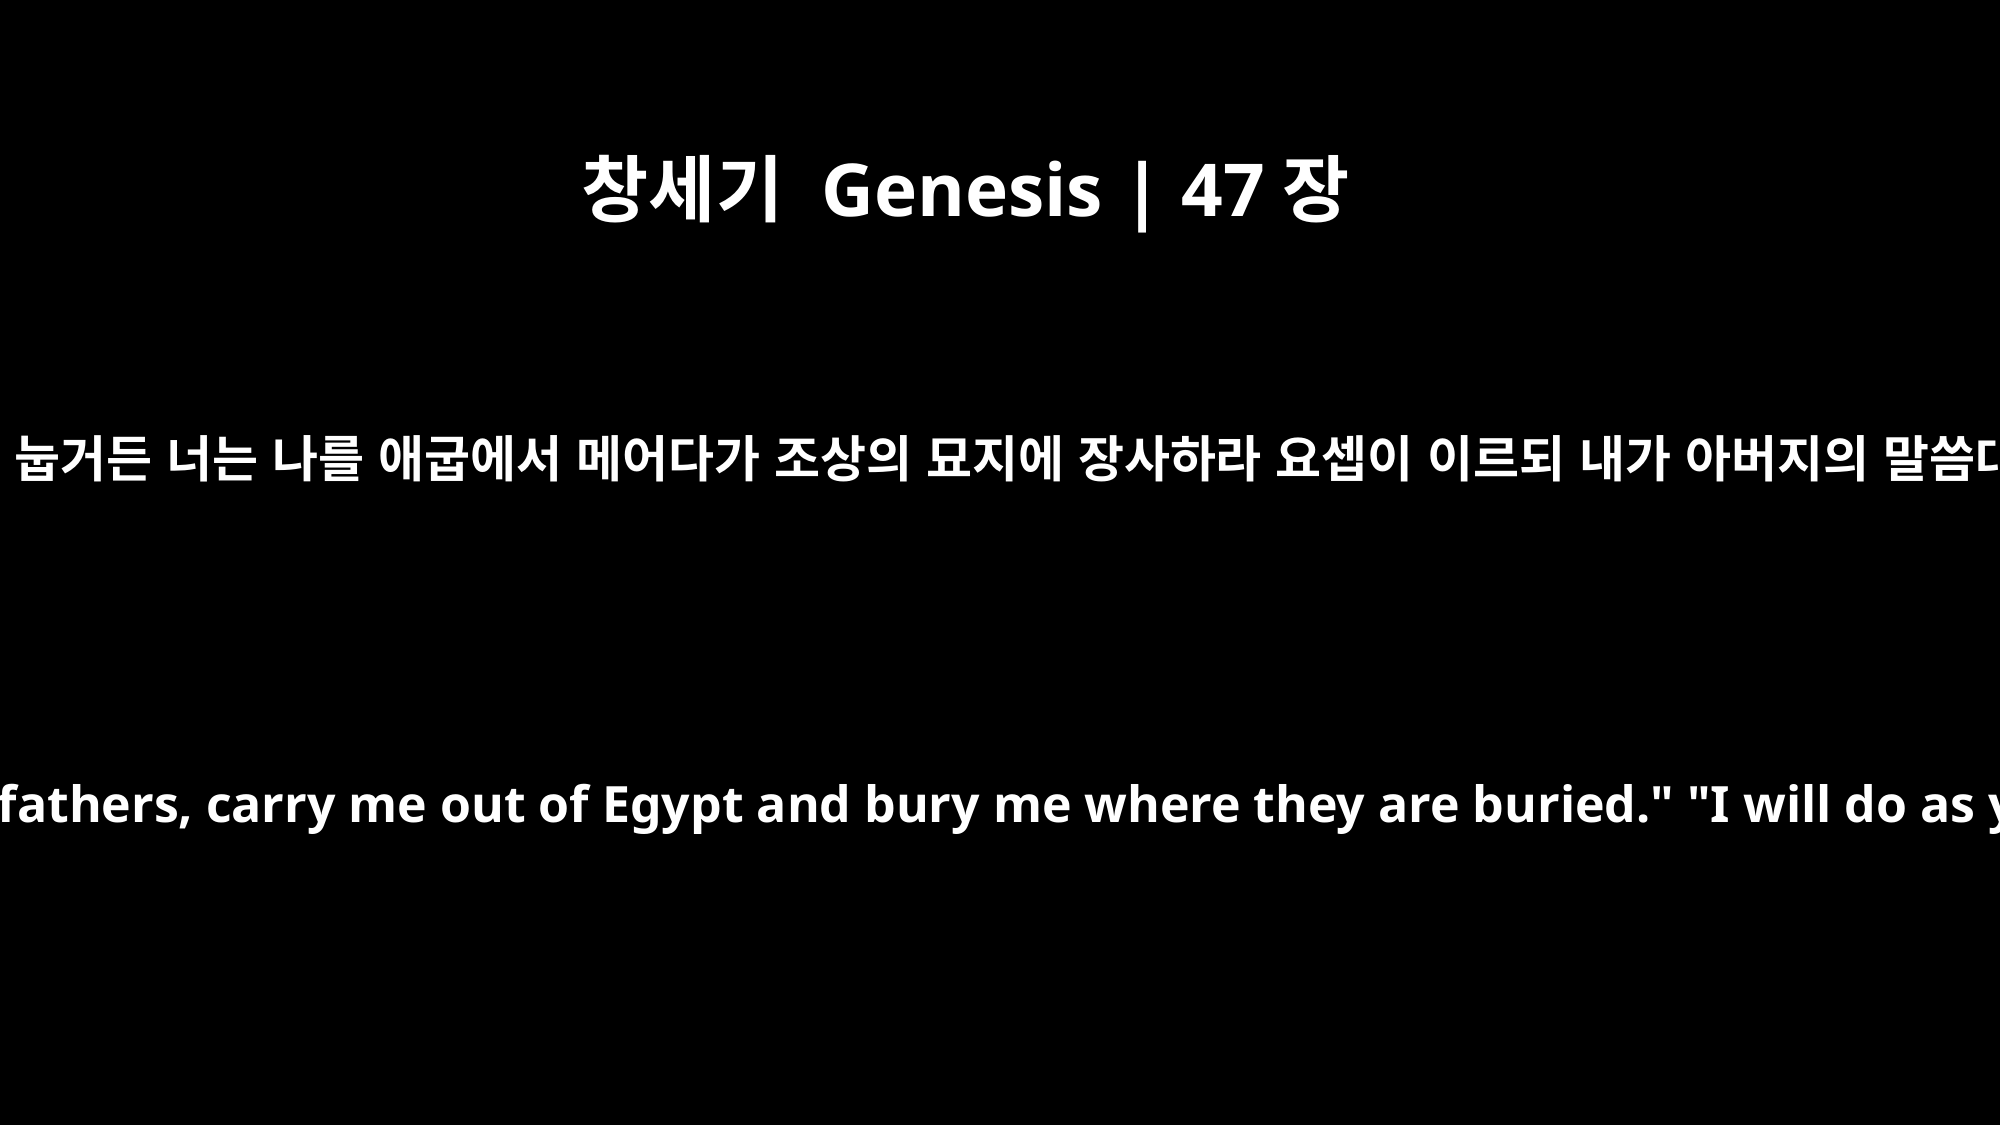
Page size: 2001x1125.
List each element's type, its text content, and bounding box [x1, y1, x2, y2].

text_box 30 내가 조상들과 함께 눕거든 너는 나를 애굽에서 메어다가 조상의 묘지에 장사하라 요셉이 이르되 내가 아버지의 말씀대로 행하리이다 [0, 359, 2000, 495]
text_box 창세기 Genesis | 47장 [566, 136, 1365, 239]
text_box but when I rest with my fathers, carry me out of Egypt and bury me where they are buried." "I will do as you say," he said. [0, 764, 2000, 840]
